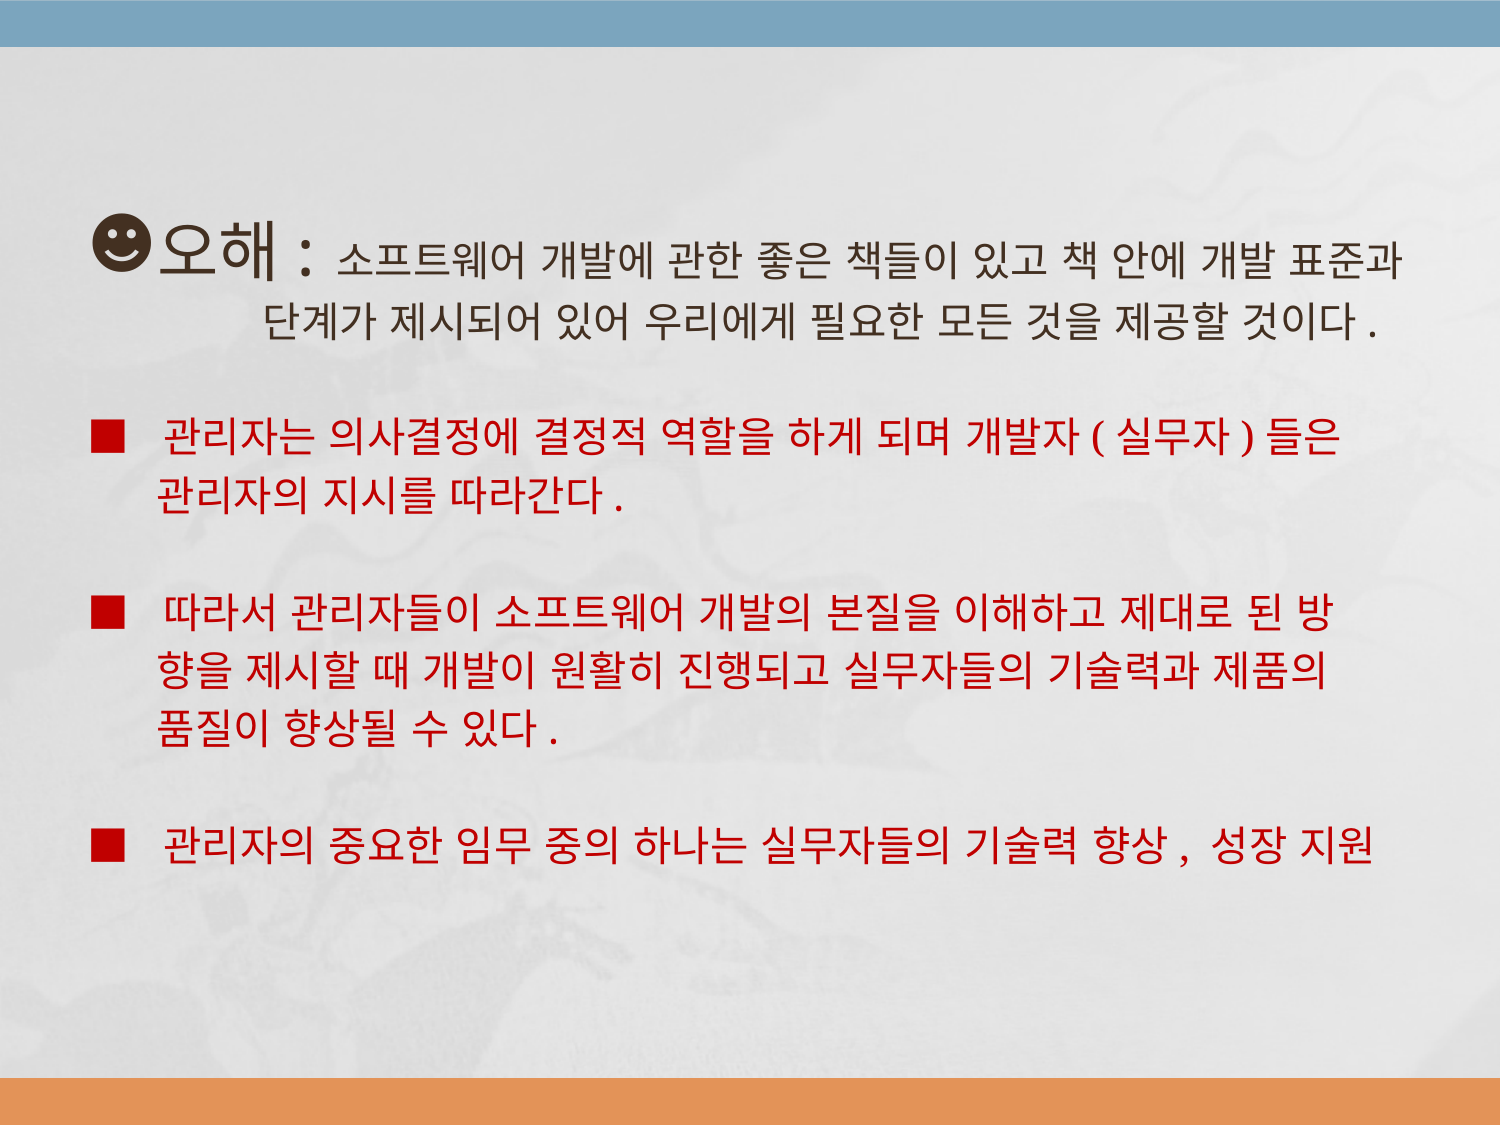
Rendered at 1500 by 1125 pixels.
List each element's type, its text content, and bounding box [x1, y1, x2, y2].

list 오해: 소프트웨어 개발에 관한 좋은 책들이 있고 책 안에 개발 표준과 단계가 제시되어 있어 우리에게 필요한 모든 것을 제공할 것이다. ■ 관리자는 의사결정에 결정적 역할을 하게 되며 개발자(실무자)들은 관리자의 지시를 따라간다. ■ 따라서 관리자들이 소프트웨어 개발의 본질을 이해하고 제대로 된 방 향을 제시할 때 개발이 원활히 진행되고 실무자들의 기술력과 제품의 품질이 향상될 수 있다. ■ 관리자의 중요한 임무 중의 하나는 실무자들의 기술력 향상, 성장 지원 [73, 208, 1500, 1025]
